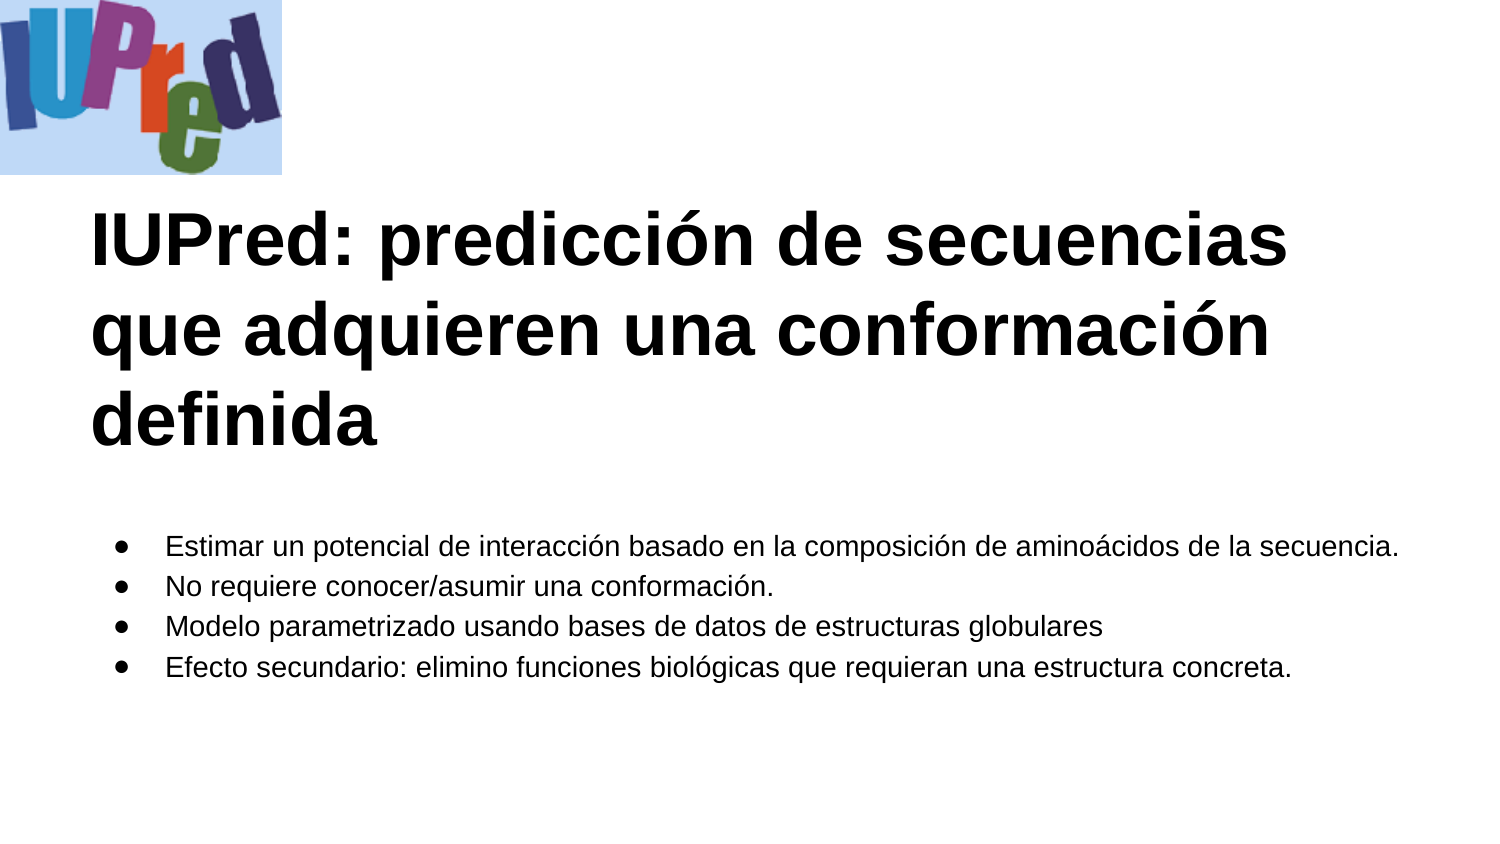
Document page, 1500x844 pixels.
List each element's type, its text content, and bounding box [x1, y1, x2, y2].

picture [0, 0, 282, 176]
title IUPred: predicción de secuencias que adquieren una conformación definida [75, 191, 1425, 476]
list Estimar un potencial de interacción basado en la composición de aminoácidos de la secuencia. No requiere conocer/asumir una conformación. Modelo parametrizado usando bases de datos de estructuras globulares Efecto secundario: elimino funciones biológicas que requieran una estructura concreta. [75, 507, 1425, 837]
